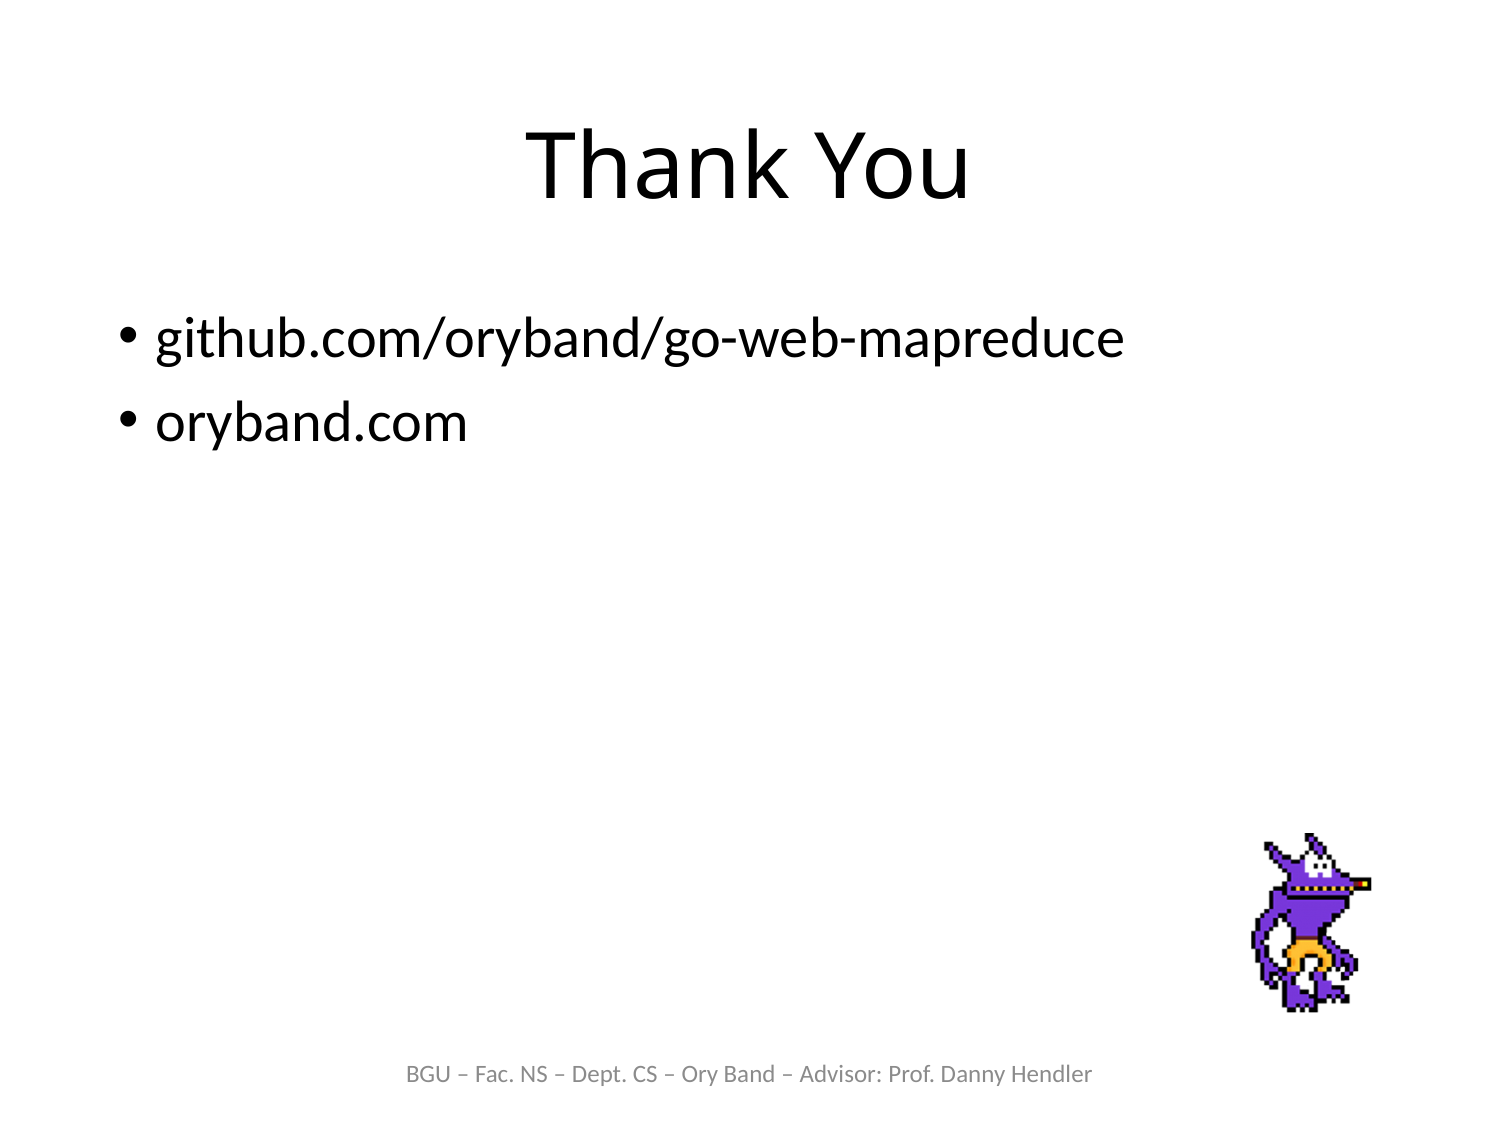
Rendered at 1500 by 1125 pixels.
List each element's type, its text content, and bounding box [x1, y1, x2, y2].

footer BGU – Fac. NS – Dept. CS – Ory Band – Advisor: Prof. Danny Hendler [103, 1042, 1397, 1103]
list github.com/oryband/go-web-mapreduce oryband.com [103, 299, 1397, 1014]
picture [1217, 833, 1397, 1014]
title Thank You [103, 59, 1397, 278]
